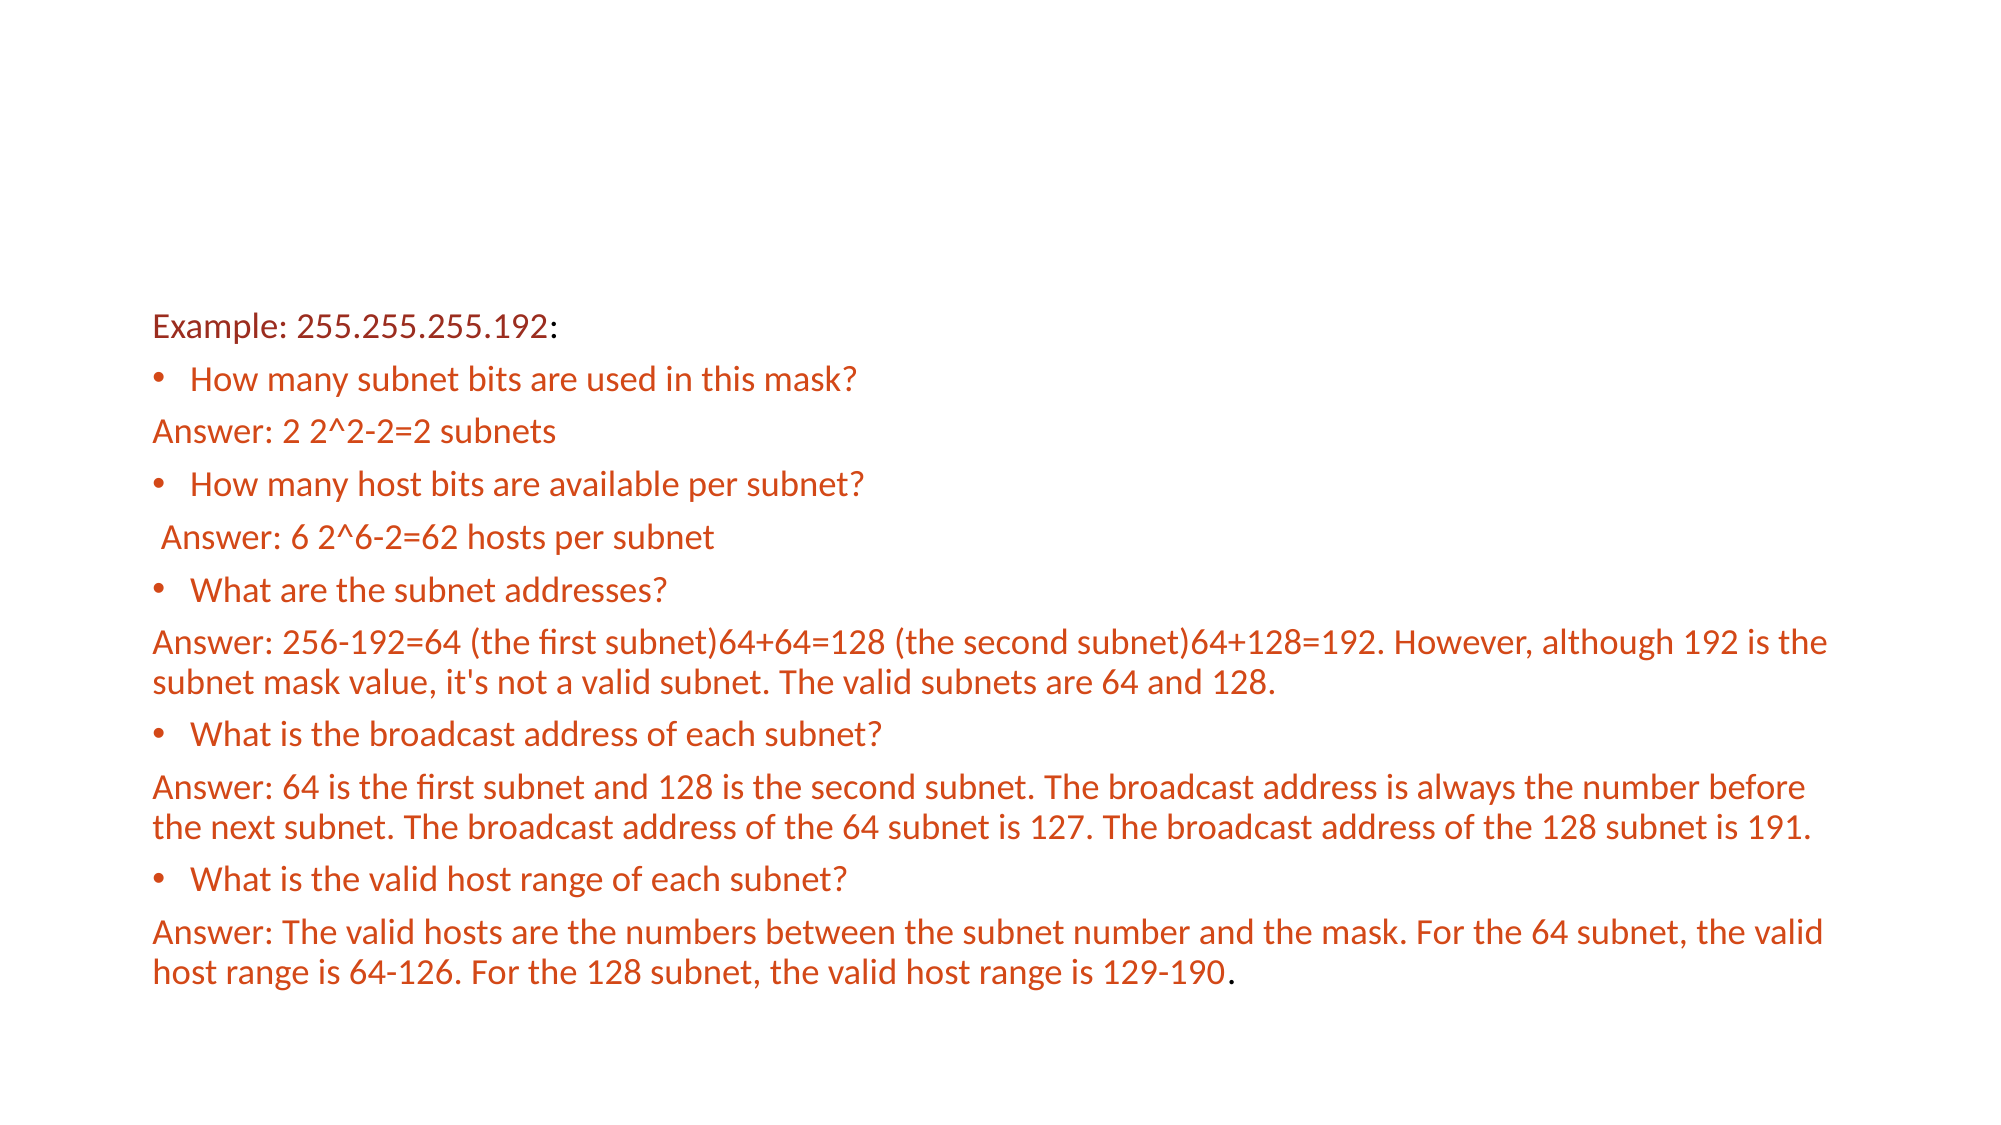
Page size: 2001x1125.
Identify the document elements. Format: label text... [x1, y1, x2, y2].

list Example: 255.255.255.192: How many subnet bits are used in this mask? Answer: 2 2^2-2=2 subnets How many host bits are available per subnet? Answer: 6 2^6-2=62 hosts per subnet What are the subnet addresses? Answer: 256-192=64 (the first subnet)64+64=128 (the second subnet)64+128=192. However, although 192 is the subnet mask value, it's not a valid subnet. The valid subnets are 64 and 128. What is the broadcast address of each subnet? Answer: 64 is the first subnet and 128 is the second subnet. The broadcast address is always the number before the next subnet. The broadcast address of the 64 subnet is 127. The broadcast address of the 128 subnet is 191. What is the valid host range of each subnet? Answer: The valid hosts are the numbers between the subnet number and the mask. For the 64 subnet, the valid host range is 64-126. For the 128 subnet, the valid host range is 129-190. [137, 299, 1863, 1014]
